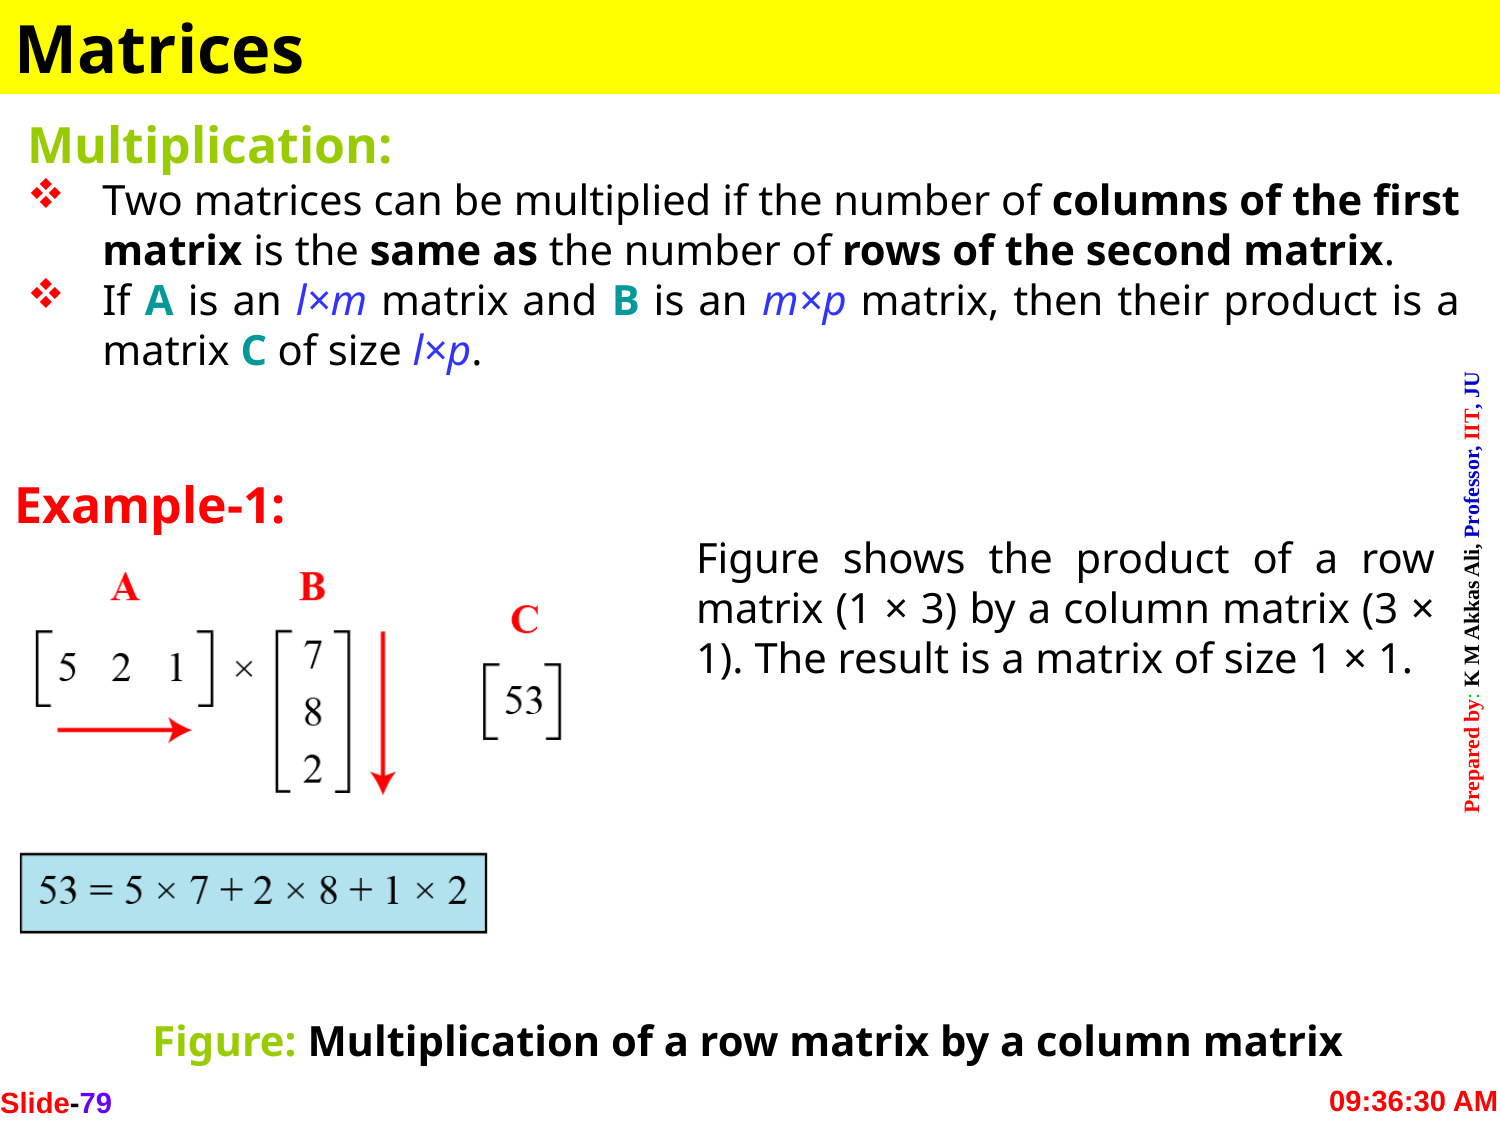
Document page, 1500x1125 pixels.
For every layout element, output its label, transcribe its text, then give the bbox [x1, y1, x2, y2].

text_box Example-1: [0, 466, 377, 542]
text_box Figure: Multiplication of a row matrix by a column matrix [137, 1007, 1359, 1072]
text_box Multiplication: Two matrices can be multiplied if the number of columns of the first matrix is the same as the number of rows of the second matrix. If A is an l×m matrix and B is an m×p matrix, then their product is a matrix C of size l×p. [12, 106, 1475, 381]
text_box Matrices [0, 0, 1500, 94]
text_box Figure shows the product of a row matrix (1 × 3) by a column matrix (3 × 1). The result is a matrix of size 1 × 1. [681, 524, 1450, 690]
picture [19, 566, 576, 934]
slide_number Slide-79 [0, 1076, 336, 1125]
